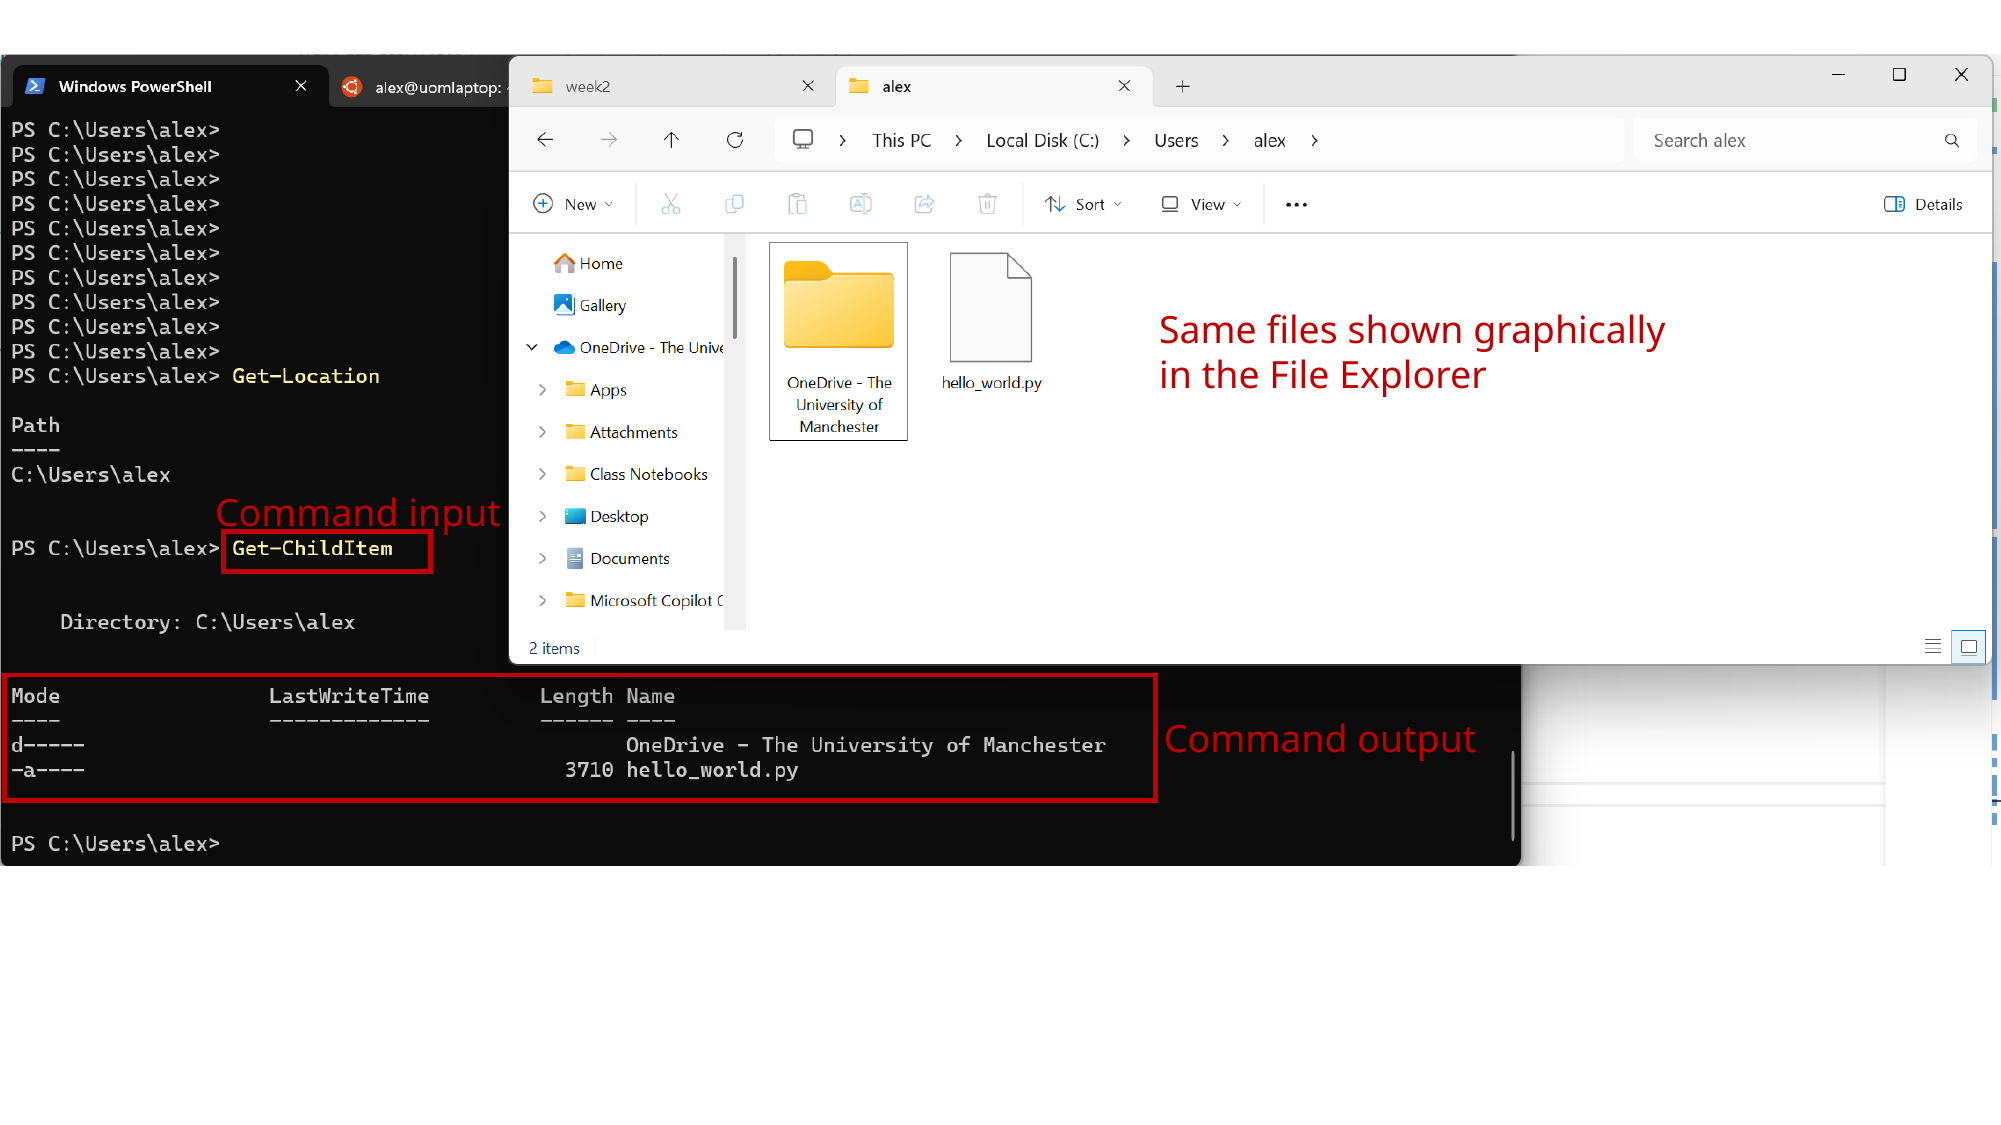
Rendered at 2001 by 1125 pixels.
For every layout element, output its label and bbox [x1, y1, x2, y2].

picture [0, 53, 2001, 866]
